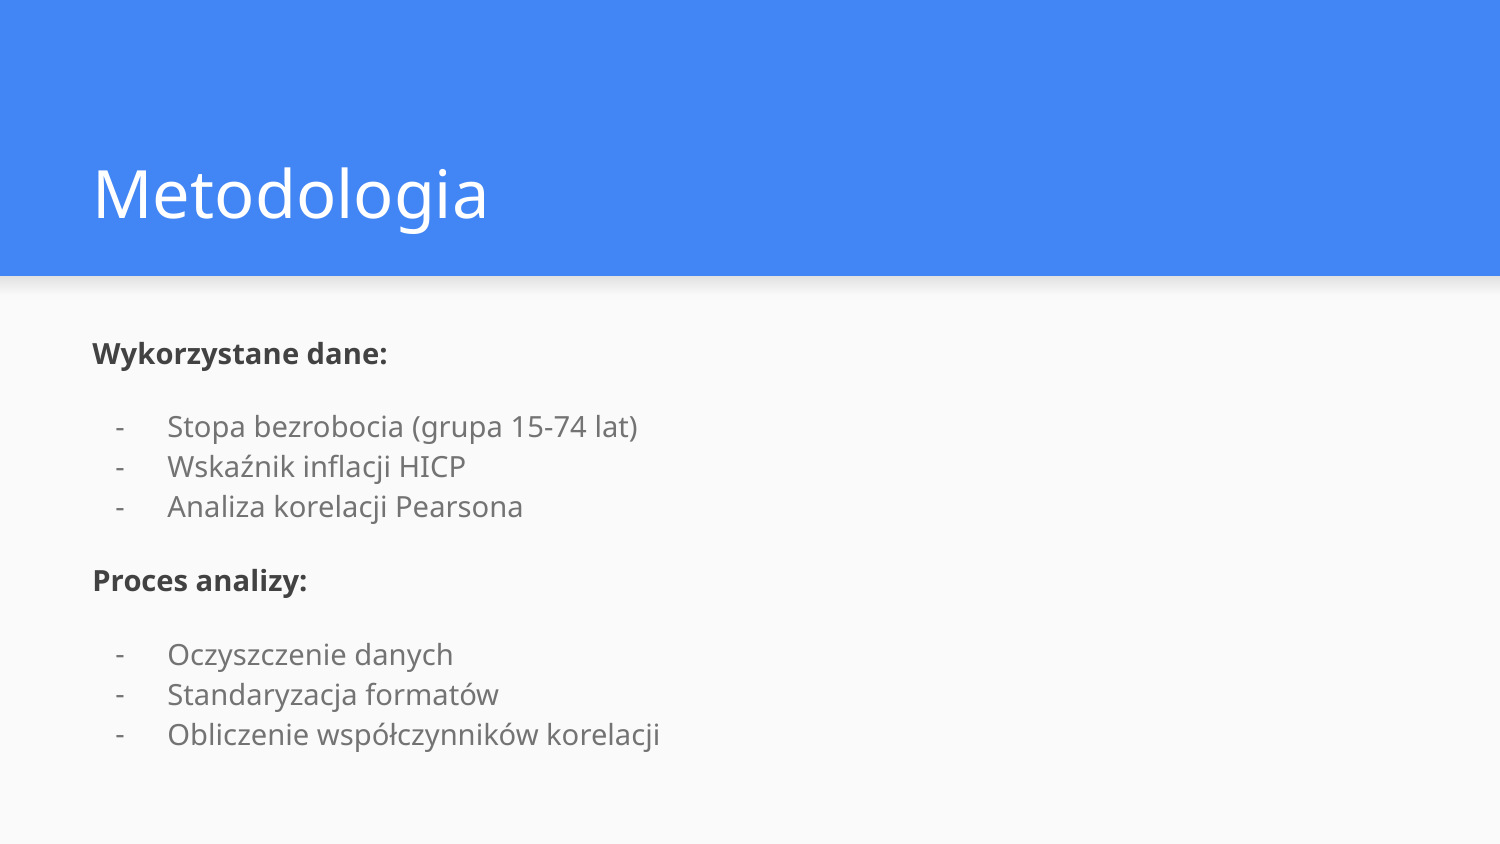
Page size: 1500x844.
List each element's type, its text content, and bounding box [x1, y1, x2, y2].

list Wykorzystane dane: Stopa bezrobocia (grupa 15-74 lat) Wskaźnik inflacji HICP Analiza korelacji Pearsona Proces analizy: Oczyszczenie danych Standaryzacja formatów Obliczenie współczynników korelacji [77, 314, 734, 760]
title Metodologia [77, 121, 1427, 248]
